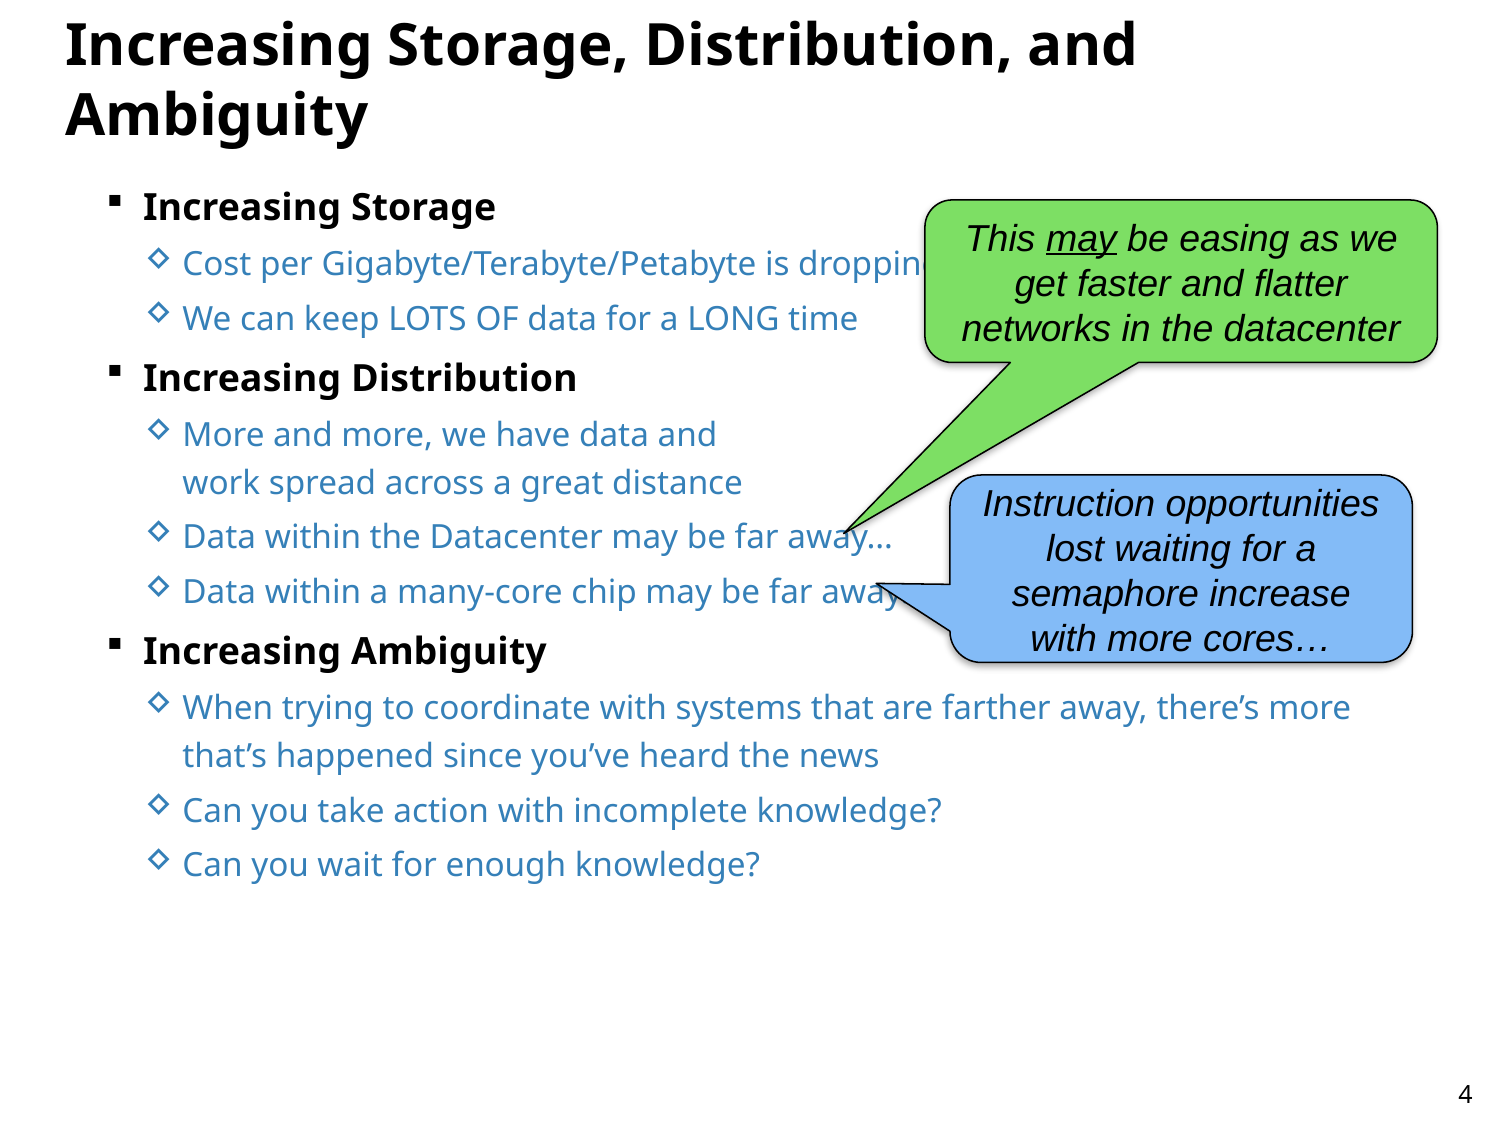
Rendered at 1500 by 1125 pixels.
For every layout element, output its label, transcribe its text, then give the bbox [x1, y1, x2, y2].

slide_number 4 [1312, 1065, 1488, 1125]
list Increasing Storage Cost per Gigabyte/Terabyte/Petabyte is dropping We can keep LOTS OF data for a LONG time Increasing Distribution More and more, we have data and work spread across a great distance Data within the Datacenter may be far away… Data within a many-core chip may be far away… Increasing Ambiguity When trying to coordinate with systems that are farther away, there’s more that’s happened since you’ve heard the news Can you take action with incomplete knowledge? Can you wait for enough knowledge? [83, 162, 1426, 1063]
text_box This may be easing as we get faster and flatter networks in the datacenter [843, 199, 1439, 535]
text_box Instruction opportunities lost waiting for a semaphore increase with more cores… [875, 474, 1414, 664]
title Increasing Storage, Distribution, and Ambiguity [49, 12, 1438, 143]
